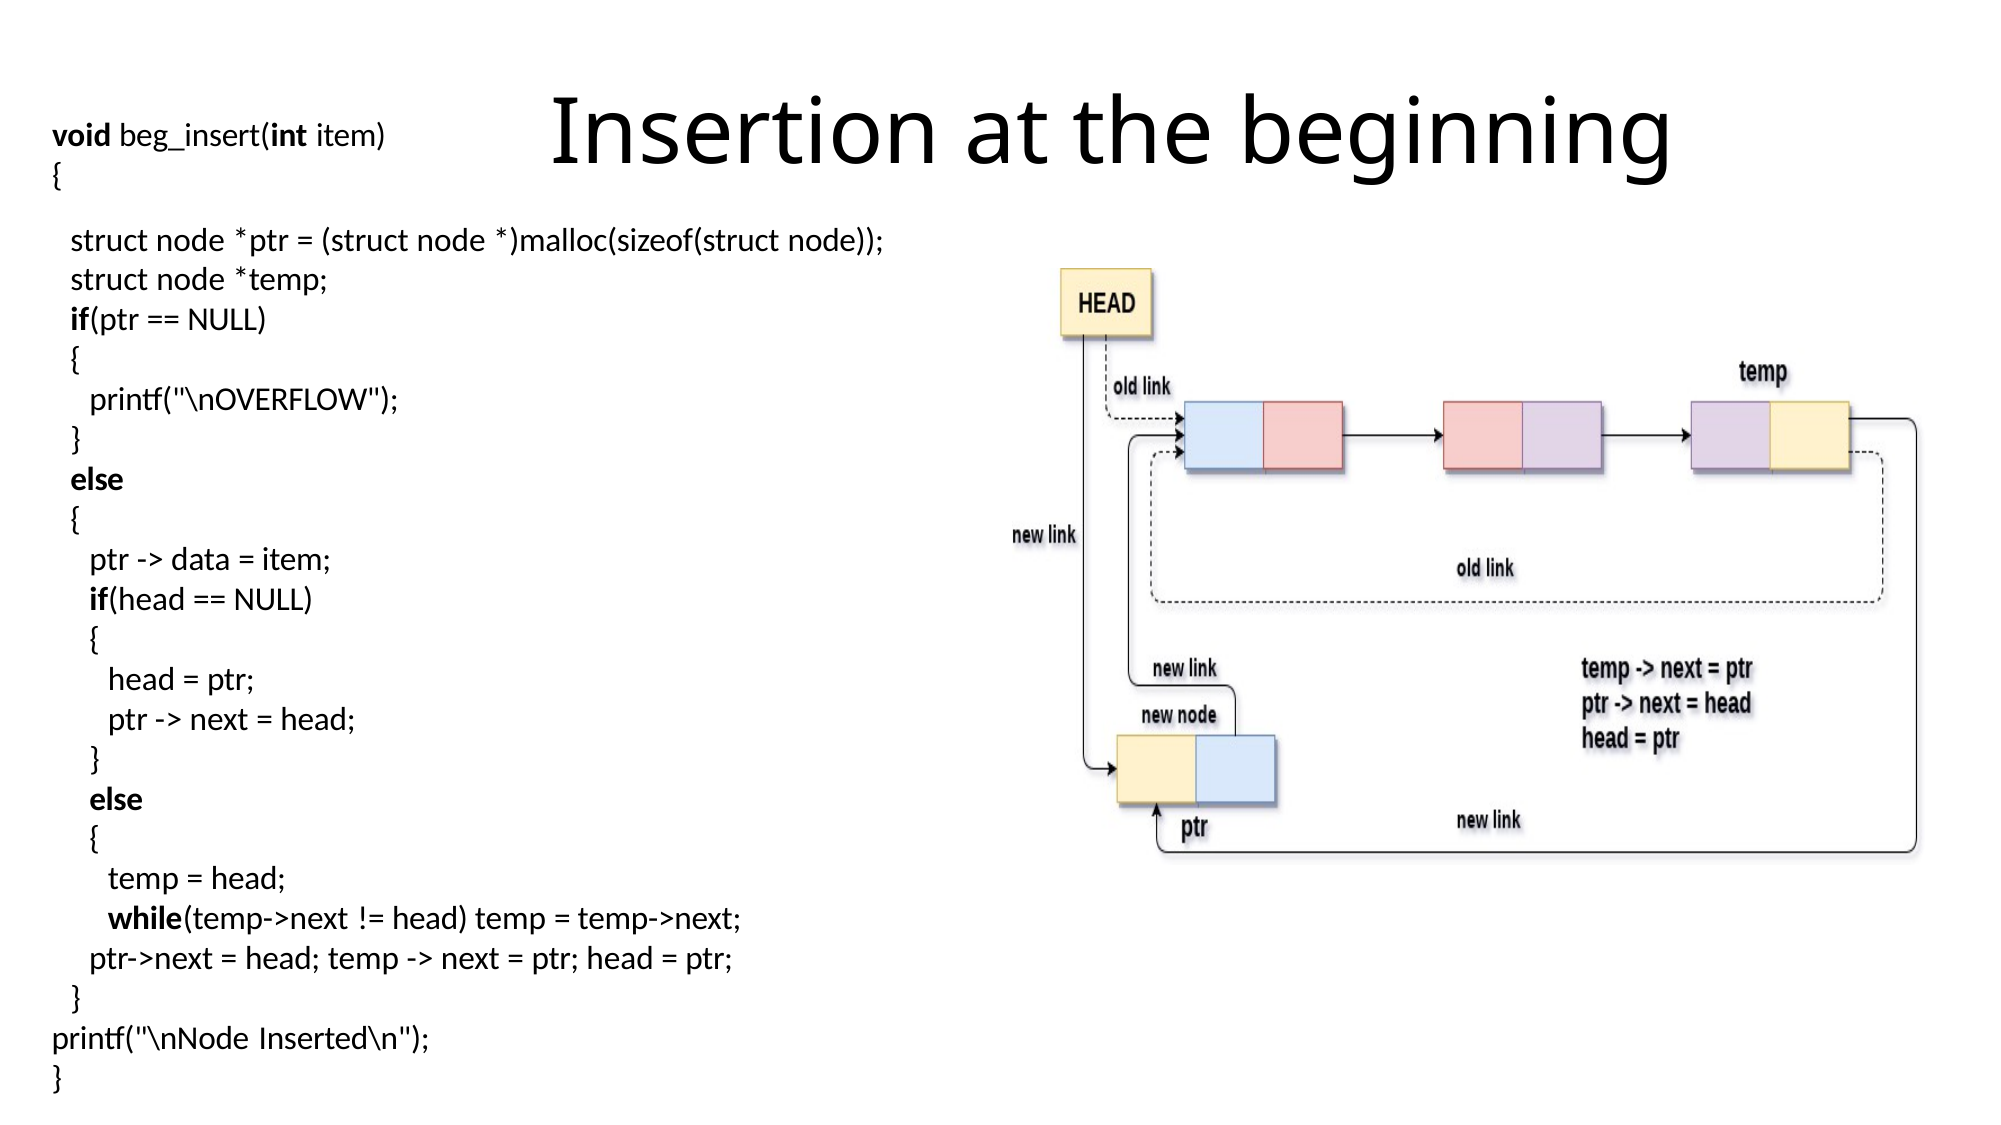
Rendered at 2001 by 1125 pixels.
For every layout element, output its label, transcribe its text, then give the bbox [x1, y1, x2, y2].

title Insertion at the beginning [374, 0, 2000, 228]
picture [1012, 268, 1925, 865]
text_box void beg_insert(int item) { struct node *ptr = (struct node *)malloc(sizeof(struct node)); struct node *temp; if(ptr == NULL) { printf("\nOVERFLOW"); } else { ptr -> data = item; if(head == NULL) { head = ptr; ptr -> next = head; } else { temp = head; while(temp->next != head) temp = temp->next; ptr->next = head; temp -> next = ptr; head = ptr; } printf("\nNode Inserted\n"); } [50, 110, 1138, 1097]
